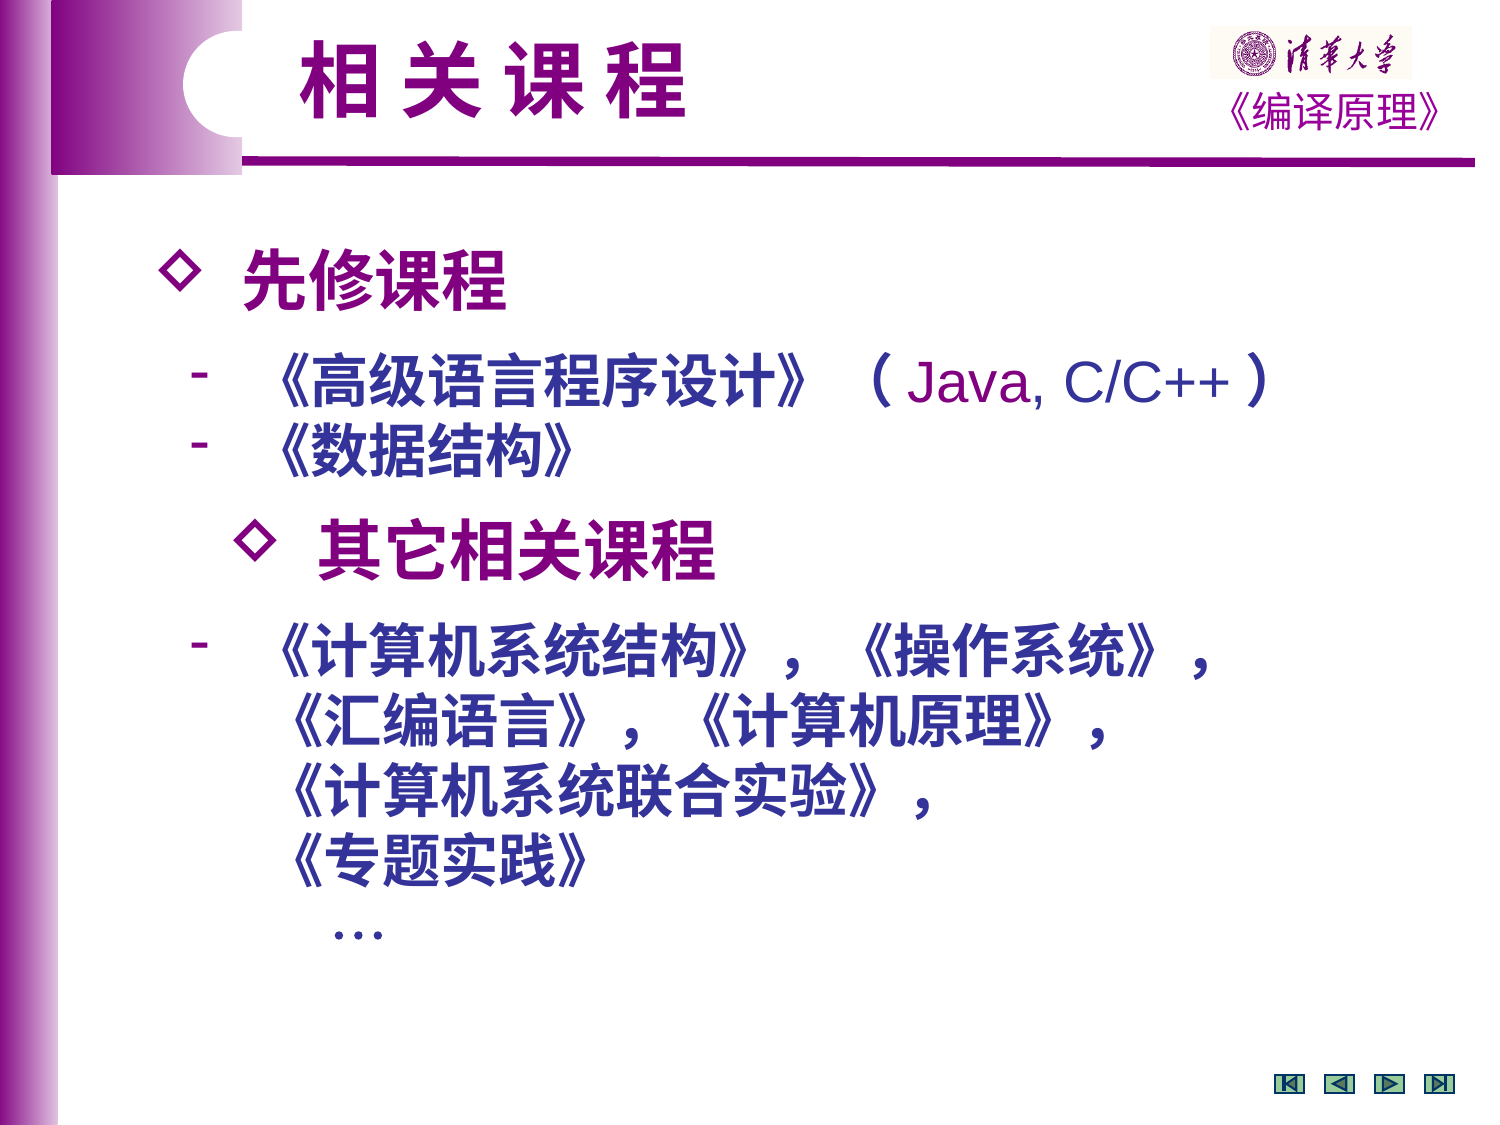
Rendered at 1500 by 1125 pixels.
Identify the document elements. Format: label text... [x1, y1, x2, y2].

text_box 先修课程 《高级语言程序设计》（Java, C/C++） 《数据结构》 其它相关课程 《计算机系统结构》，《操作系统》， 《汇编语言》，《计算机原理》， 《计算机系统联合实验》， 《专题实践》  [135, 231, 1459, 972]
text_box [1424, 1074, 1455, 1093]
text_box [1324, 1074, 1355, 1093]
text_box [1274, 1074, 1305, 1093]
text_box 相 关 课 程 [283, 32, 703, 137]
text_box [1374, 1074, 1405, 1093]
picture [1210, 26, 1412, 79]
